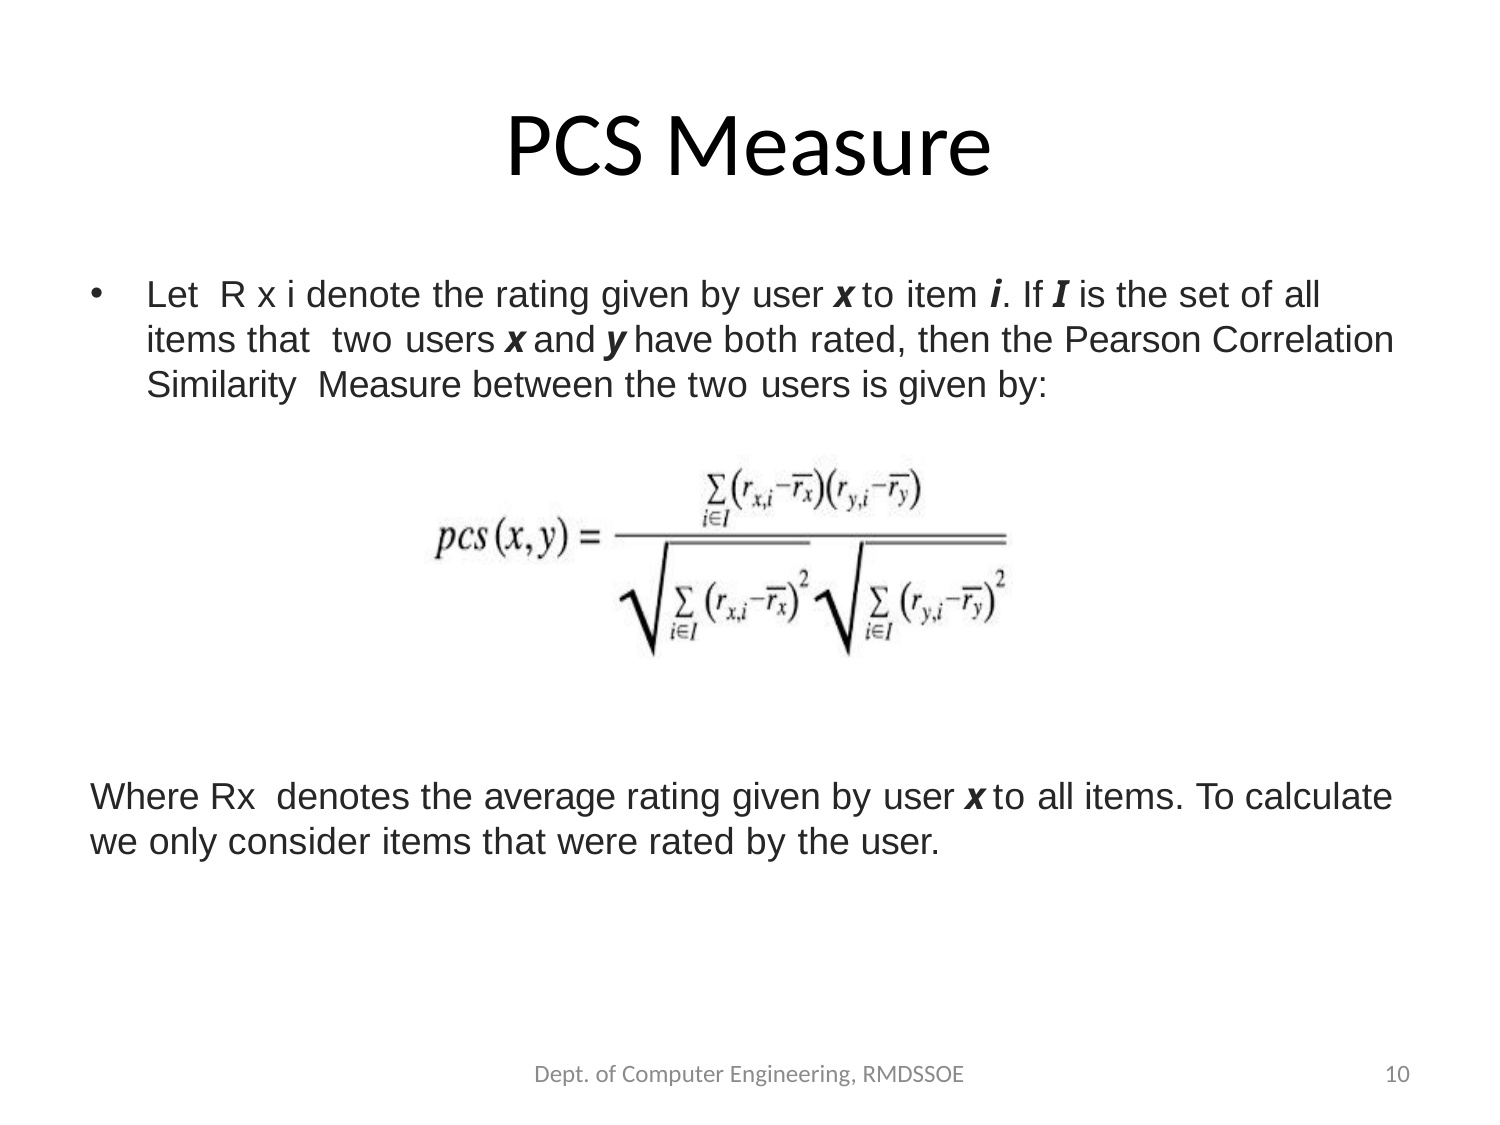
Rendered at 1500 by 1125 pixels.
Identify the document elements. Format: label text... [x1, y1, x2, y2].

list Let R x i denote the rating given by user x to item i. If I is the set of all items that two users x and y have both rated, then the Pearson Correlation Similarity Measure between the two users is given by: Where Rx denotes the average rating given by user x to all items. To calculate we only consider items that were rated by the user. [75, 262, 1425, 1005]
slide_number 10 [1074, 1042, 1425, 1103]
footer Dept. of Computer Engineering, RMDSSOE [512, 1042, 988, 1103]
title PCS Measure [75, 45, 1425, 233]
text_box [412, 425, 1038, 688]
